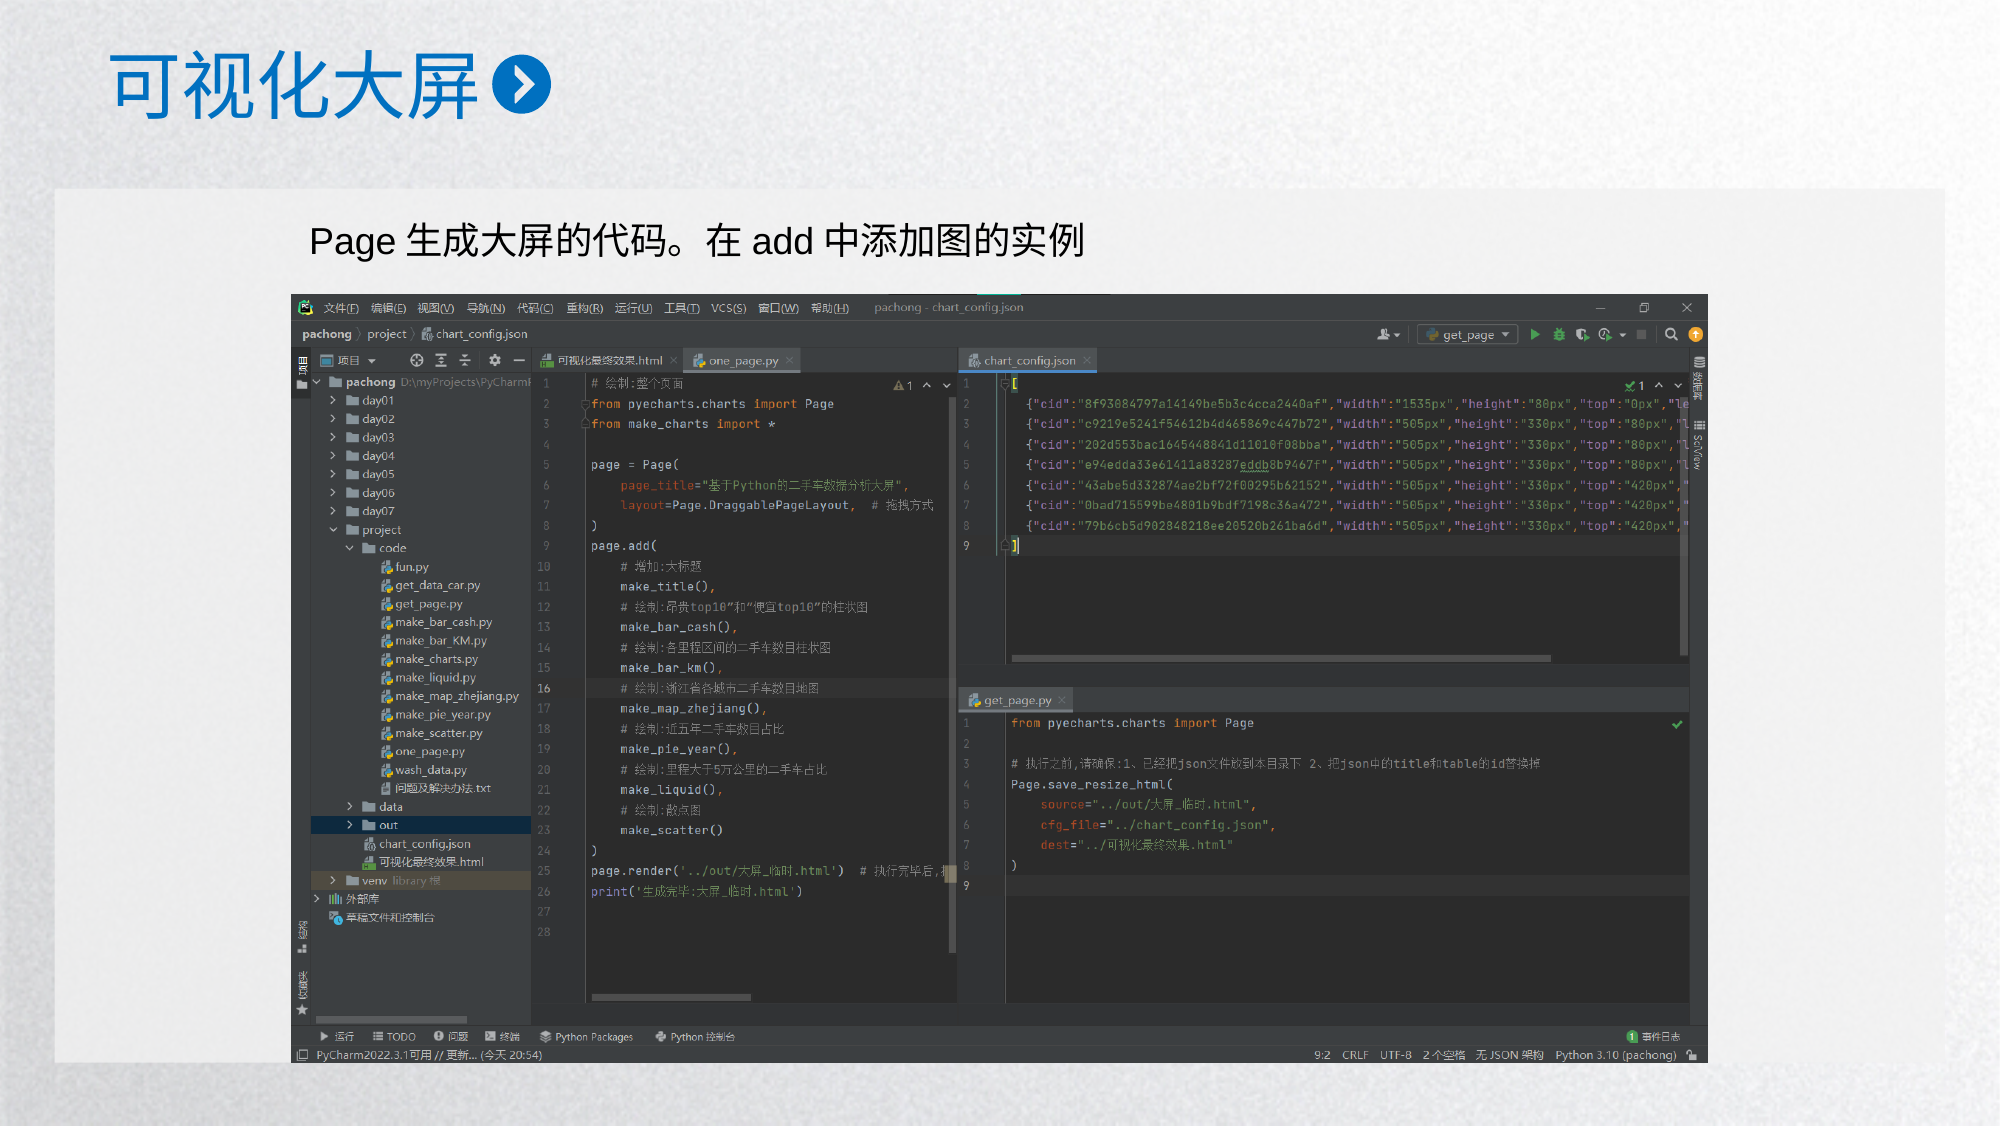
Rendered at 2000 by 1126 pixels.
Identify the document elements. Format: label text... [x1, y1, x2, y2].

text_box [492, 54, 551, 114]
text_box Page生成大屏的代码。在add中添加图的实例 [294, 209, 1322, 270]
text_box 可视化大屏 [61, 31, 528, 136]
text_box [54, 188, 1945, 1063]
picture [0, 0, 2000, 1126]
